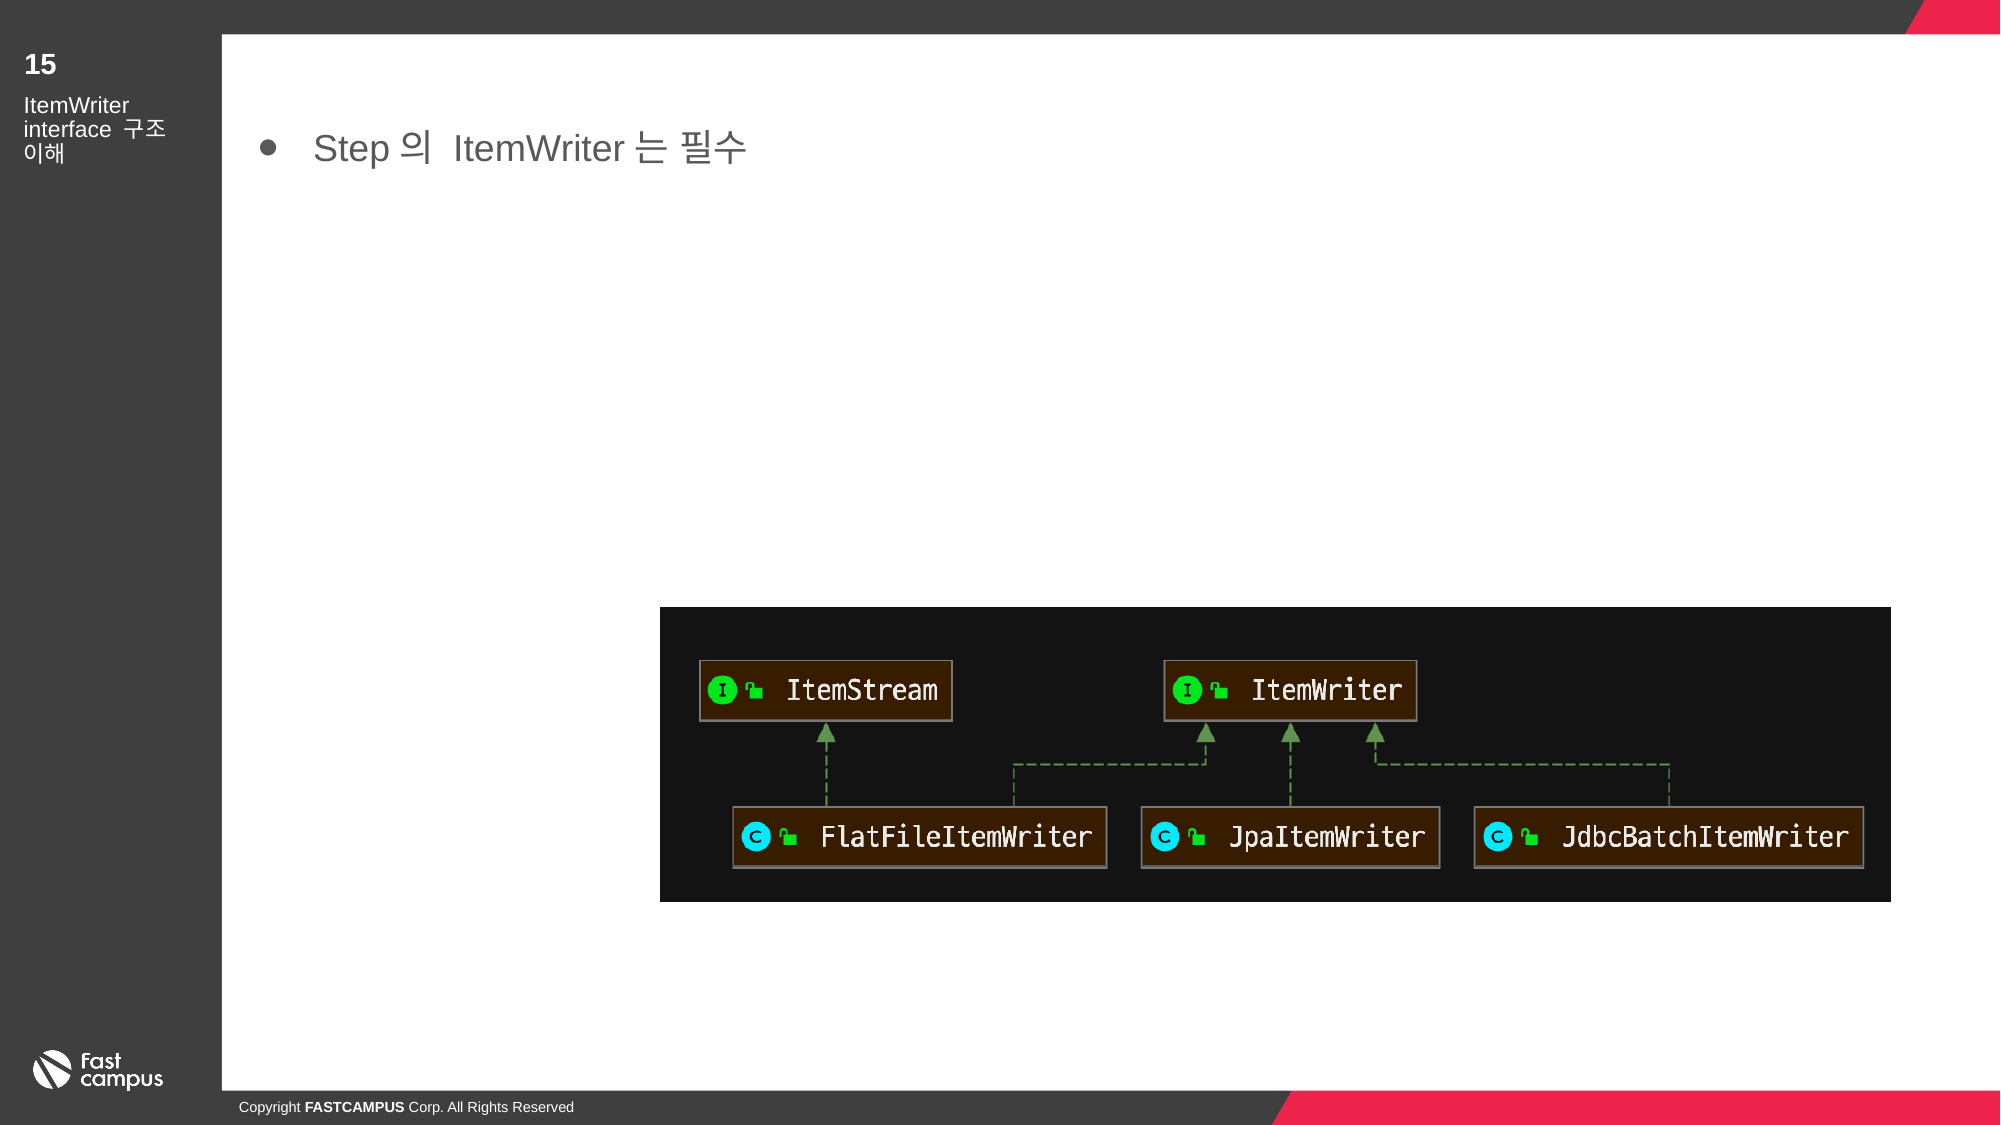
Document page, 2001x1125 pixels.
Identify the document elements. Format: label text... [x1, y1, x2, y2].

picture [660, 607, 1891, 902]
text_box Step의 ItemWriter는 필수 [223, 86, 2000, 1093]
list ItemWriter interface 구조 이해 [8, 85, 207, 291]
picture [33, 1050, 163, 1091]
list 15 [9, 41, 410, 93]
